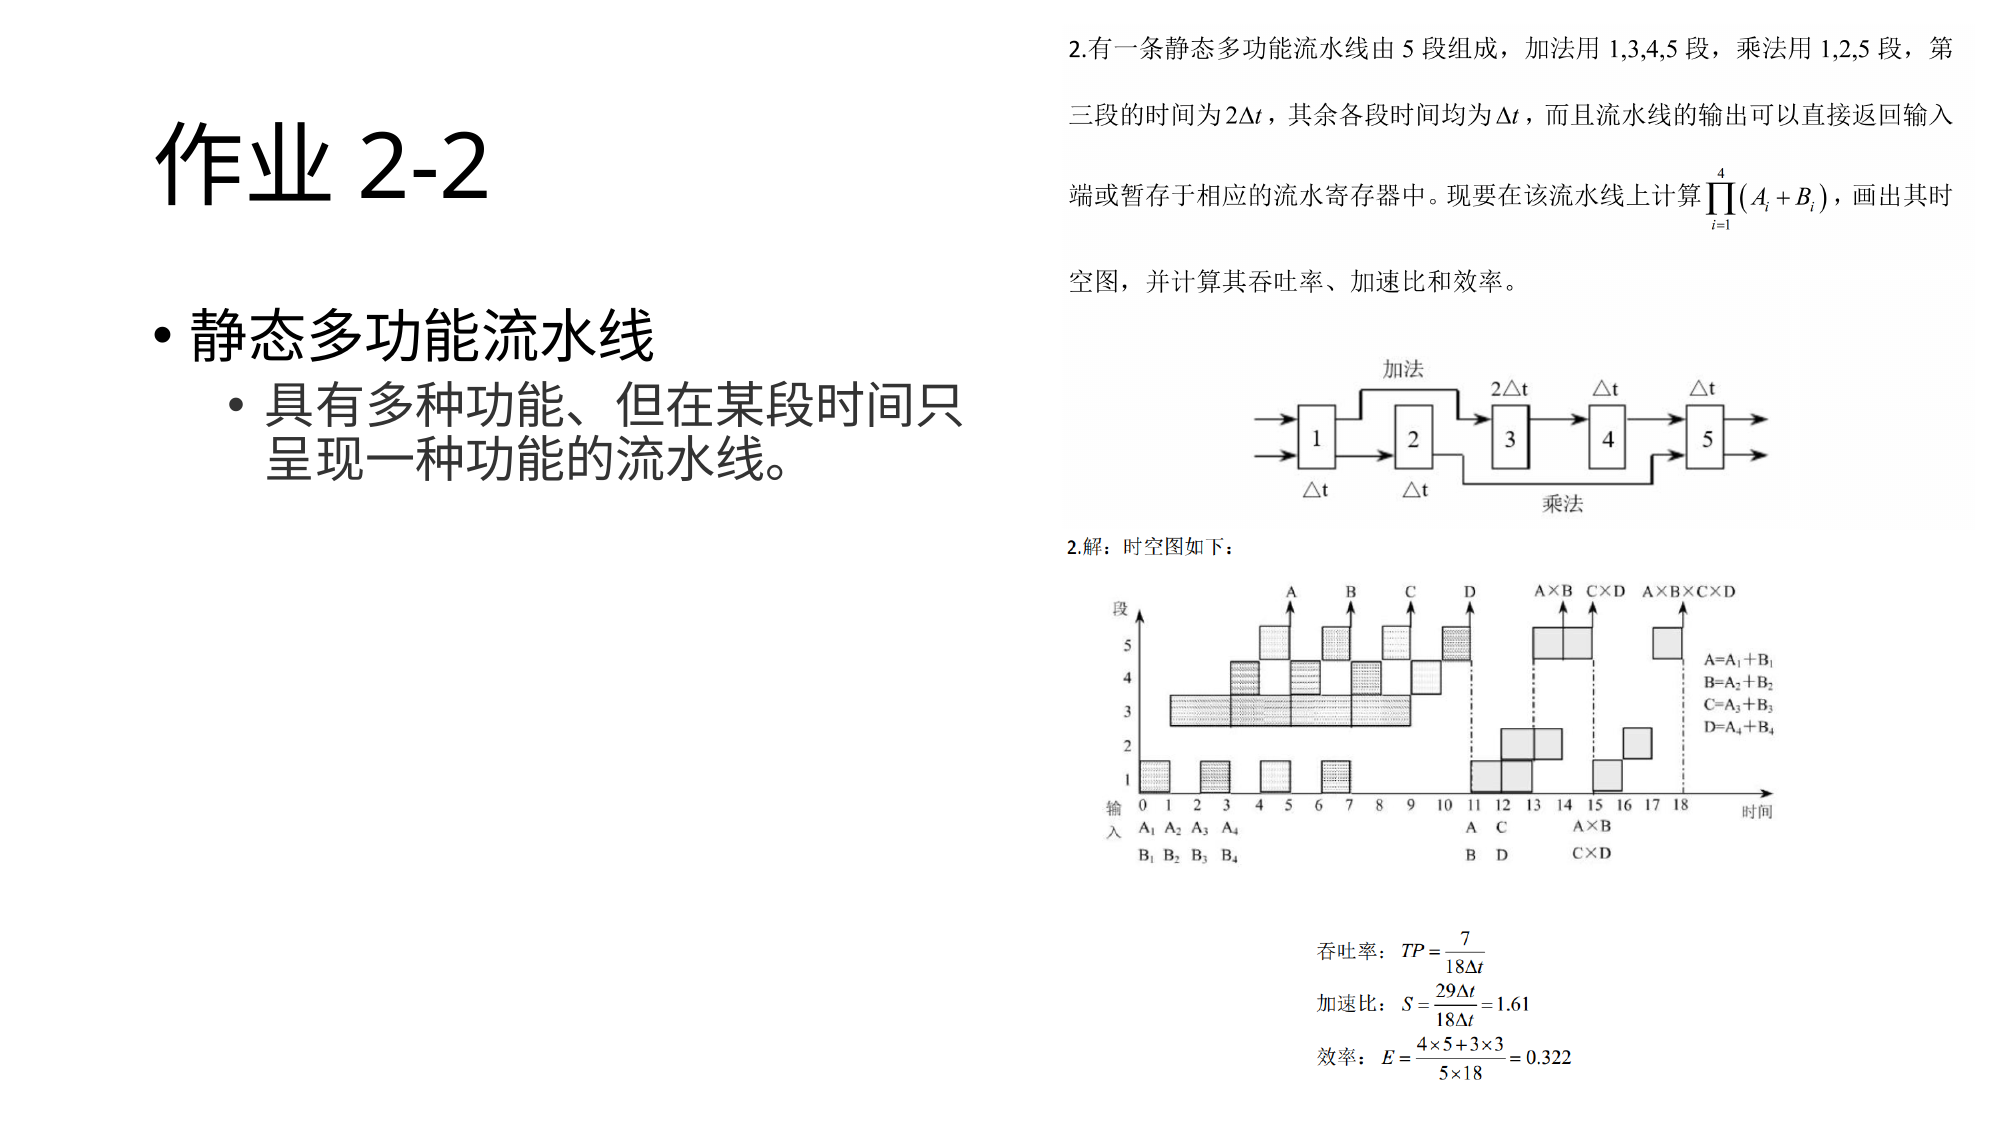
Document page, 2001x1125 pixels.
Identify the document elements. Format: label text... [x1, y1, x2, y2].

picture [1062, 24, 1975, 1087]
list 静态多功能流水线 具有多种功能、但在某段时间只呈现一种功能的流水线。 [137, 299, 1018, 1014]
title 作业2-2 [137, 59, 1062, 278]
